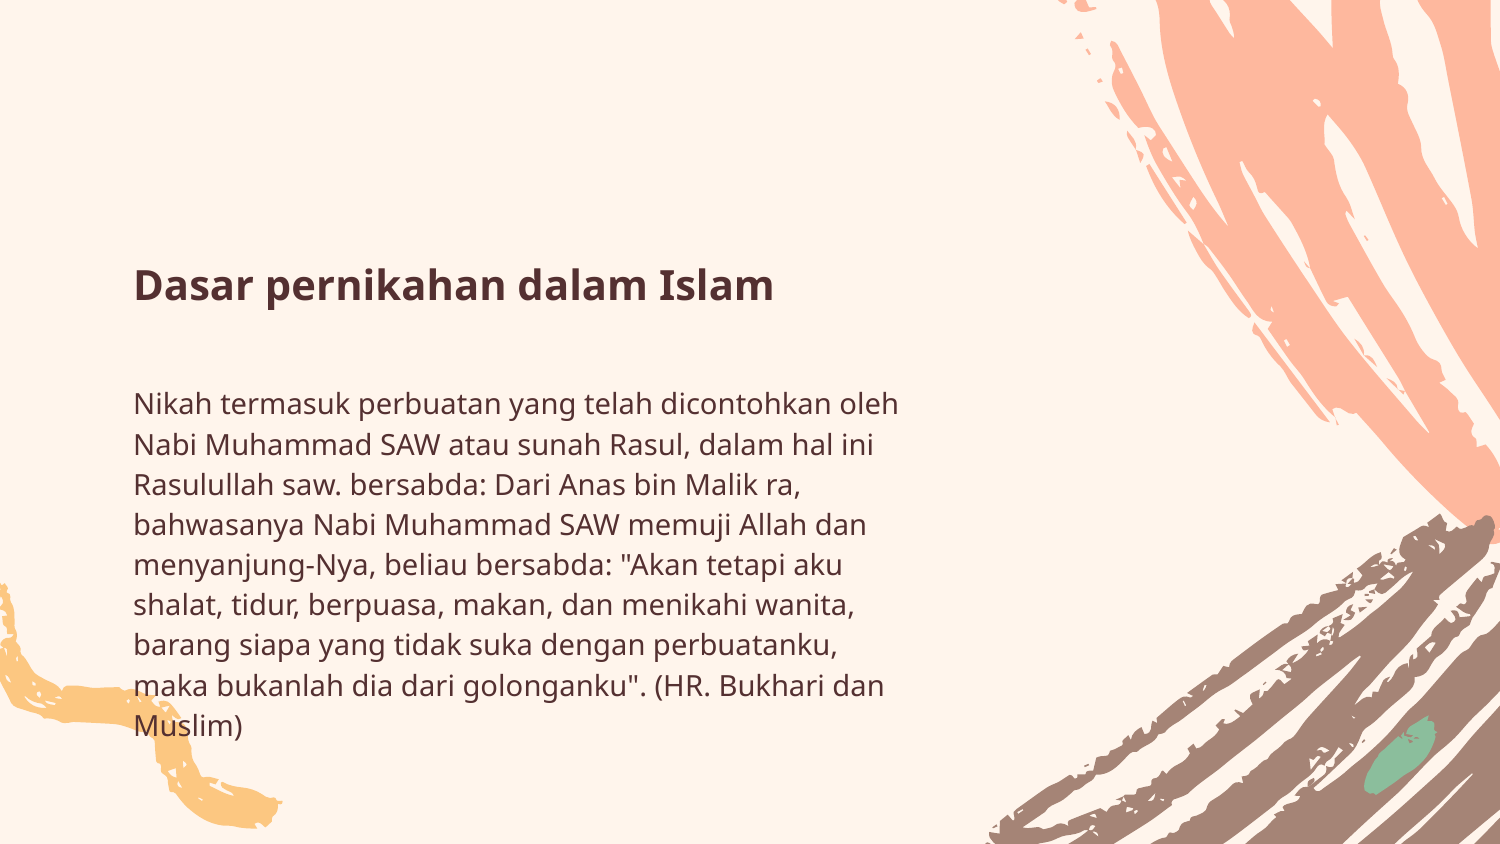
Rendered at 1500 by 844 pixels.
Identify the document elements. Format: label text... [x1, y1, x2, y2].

subtitle Nikah termasuk perbuatan yang telah dicontohkan oleh Nabi Muhammad SAW atau sunah Rasul, dalam hal ini Rasulullah saw. bersabda: Dari Anas bin Malik ra, bahwasanya Nabi Muhammad SAW memuji Allah dan menyanjung-Nya, beliau bersabda: "Akan tetapi aku shalat, tidur, berpuasa, makan, dan menikahi wanita, barang siapa yang tidak suka dengan perbuatanku, maka bukanlah dia dari golonganku". (HR. Bukhari dan Muslim) [118, 365, 916, 533]
title Dasar pernikahan dalam Islam [118, 208, 969, 353]
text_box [1101, 445, 1481, 844]
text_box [1071, 0, 1500, 578]
